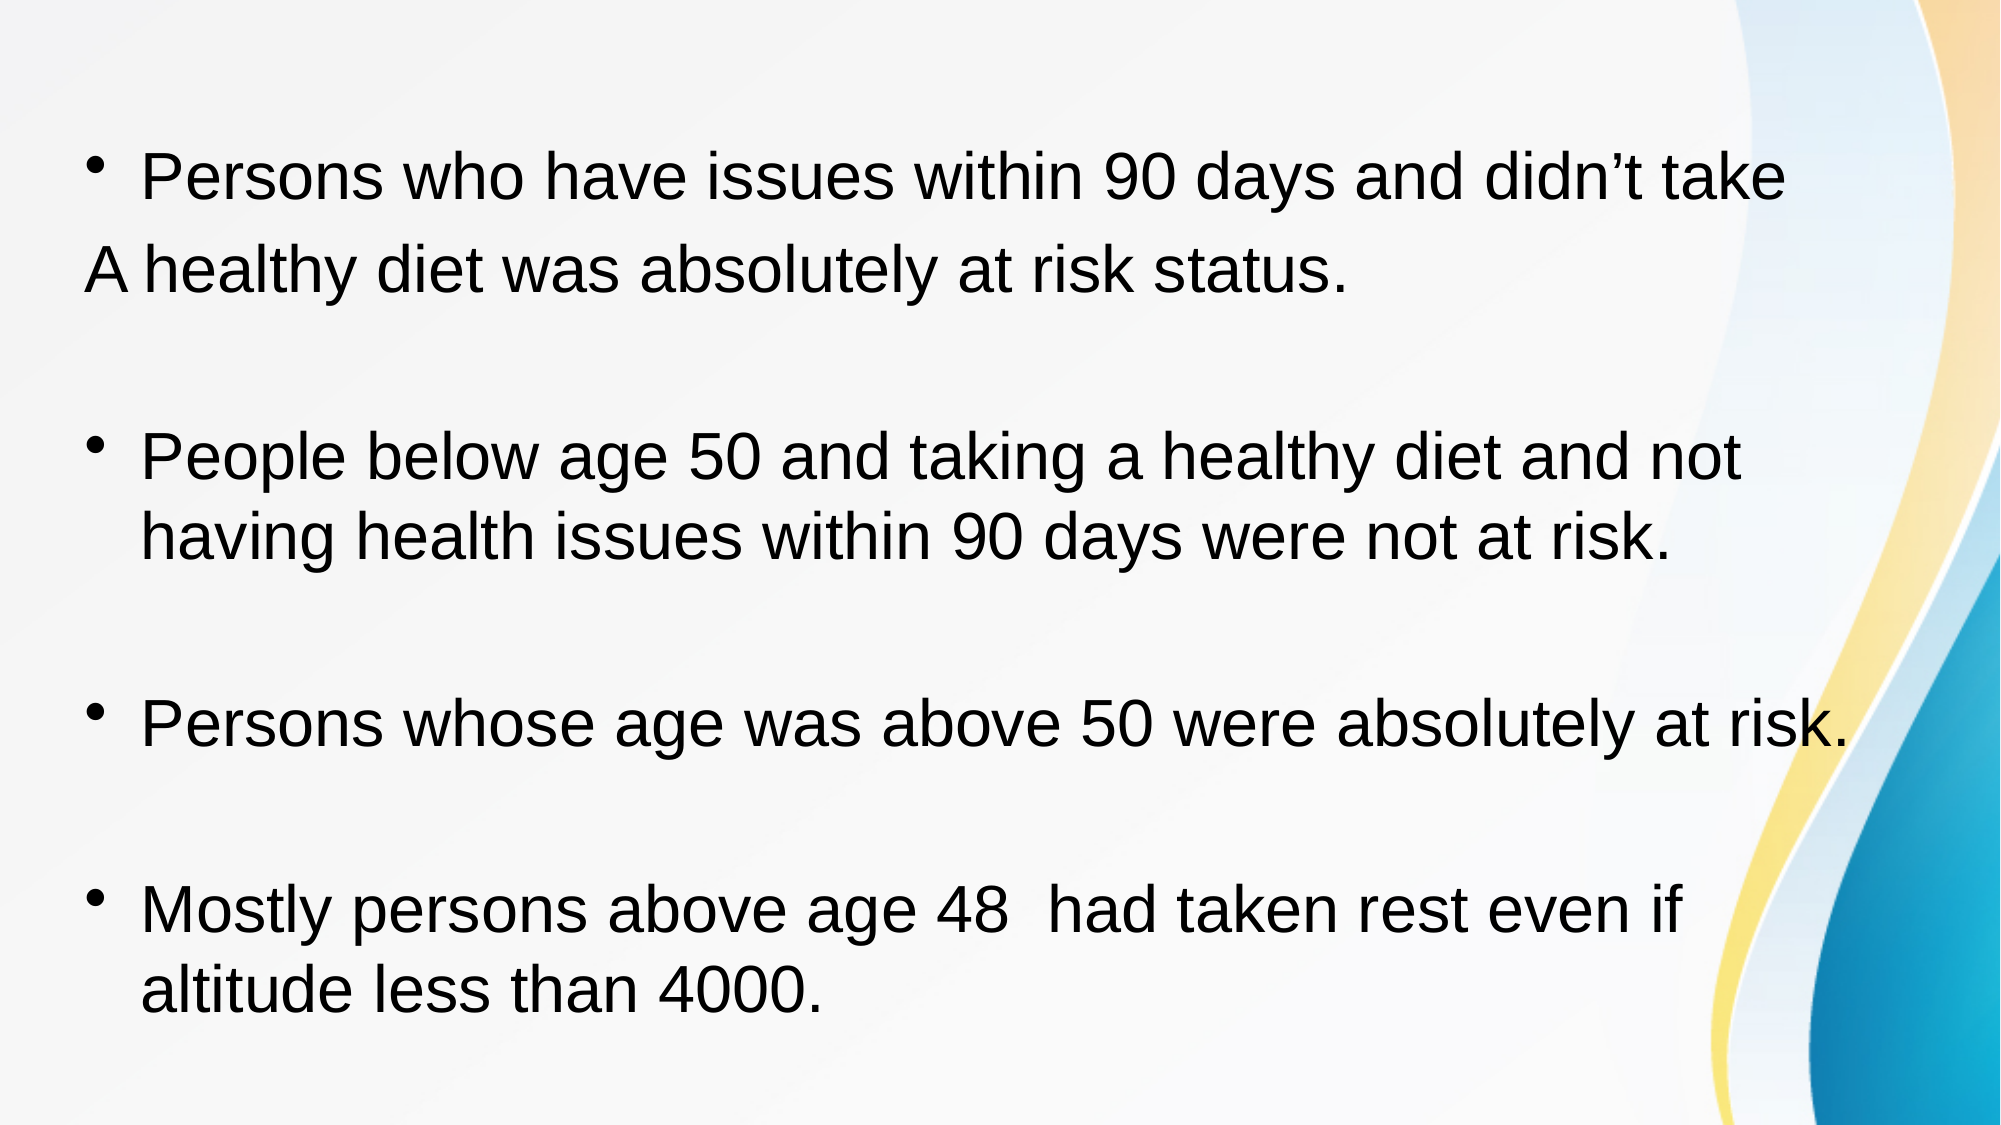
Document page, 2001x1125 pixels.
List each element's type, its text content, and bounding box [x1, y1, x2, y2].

list Persons who have issues within 90 days and didn’t take A healthy diet was absolutely at risk status. People below age 50 and taking a healthy diet and not having health issues within 90 days were not at risk. Persons whose age was above 50 were absolutely at risk. Mostly persons above age 48 had taken rest even if altitude less than 4000. [69, 31, 1870, 1015]
picture [0, 0, 2001, 1125]
